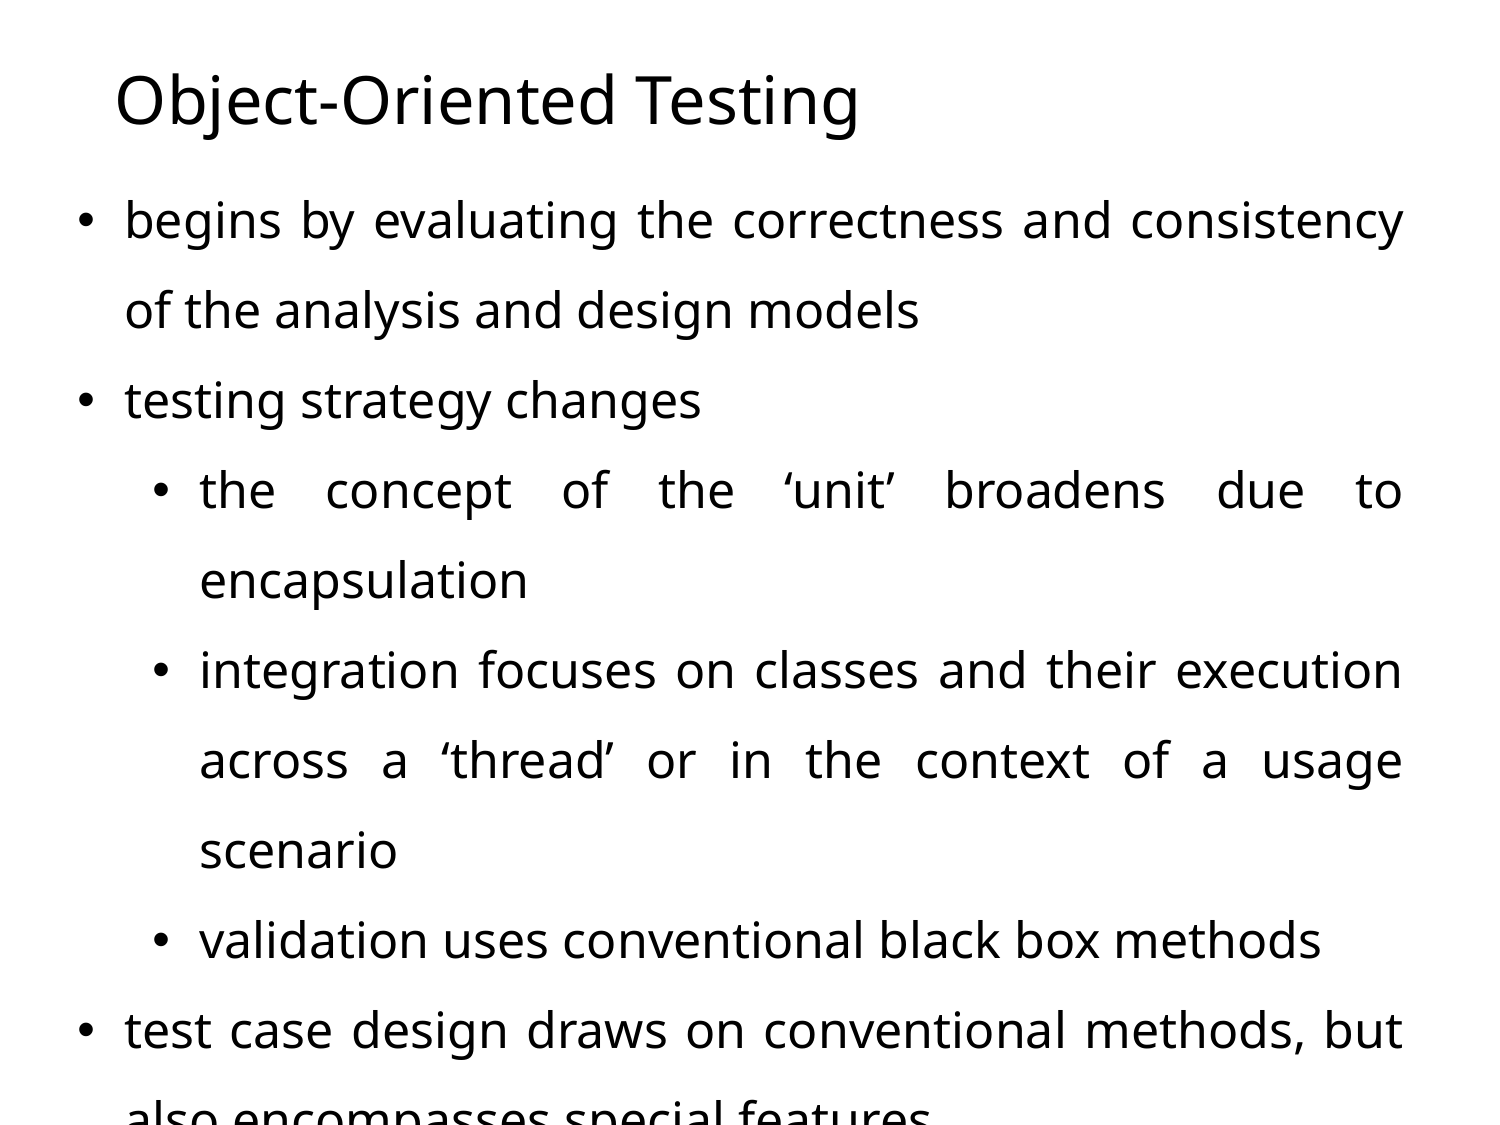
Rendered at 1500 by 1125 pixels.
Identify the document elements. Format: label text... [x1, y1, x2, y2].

text_box Object-Oriented Testing [99, 49, 1167, 145]
text_box begins by evaluating the correctness and consistency of the analysis and design models testing strategy changes the concept of the ‘unit’ broadens due to encapsulation integration focuses on classes and their execution across a ‘thread’ or in the context of a usage scenario validation uses conventional black box methods test case design draws on conventional methods, but also encompasses special features [62, 151, 1420, 1125]
